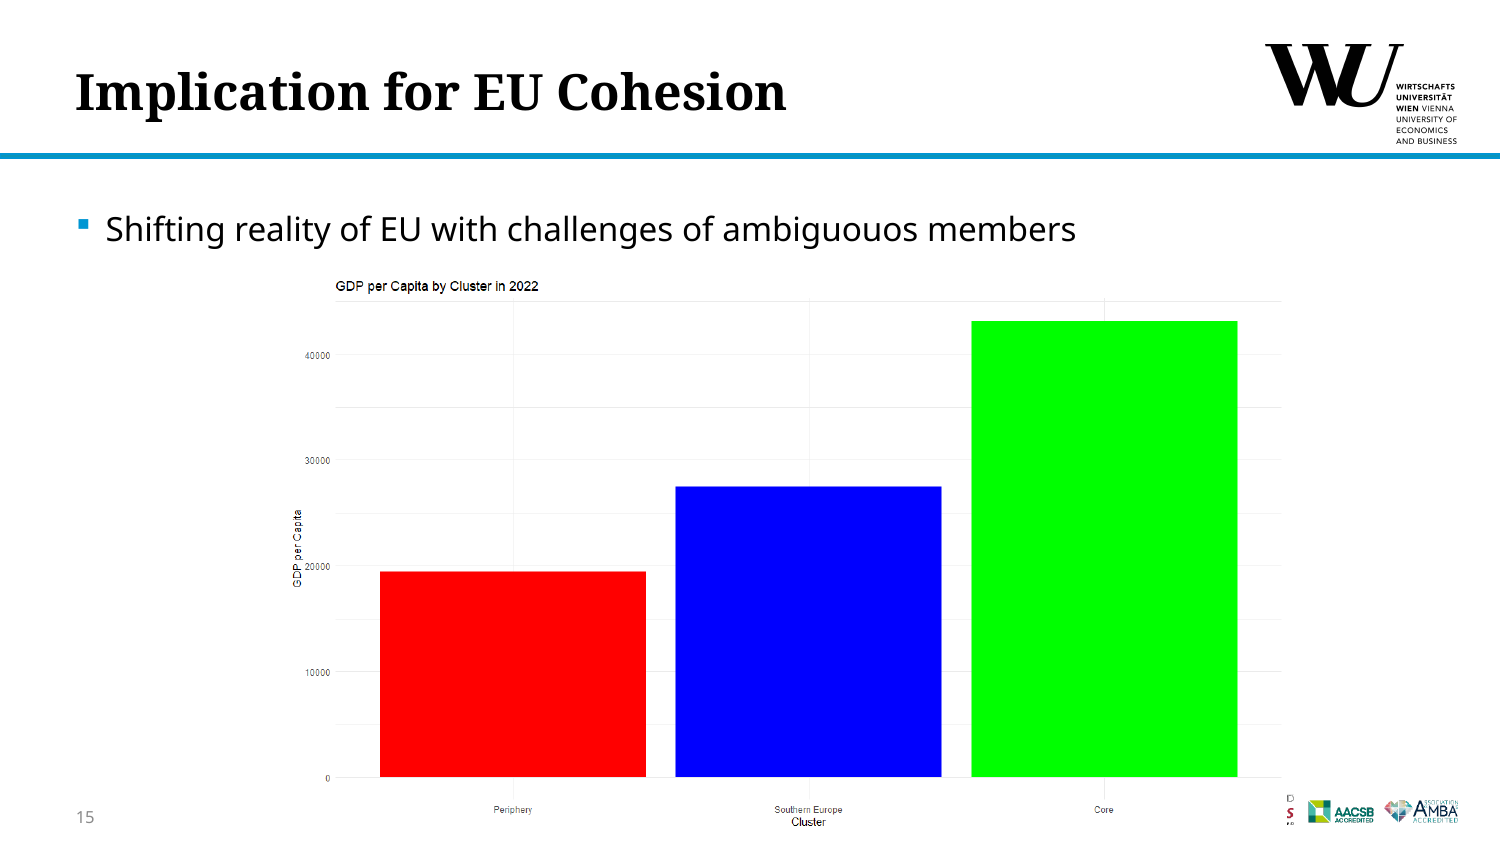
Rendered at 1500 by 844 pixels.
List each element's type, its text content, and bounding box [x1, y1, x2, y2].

slide_number 15 [75, 799, 223, 838]
picture [1265, 44, 1457, 146]
list Shifting reality of EU with challenges of ambiguouos members [75, 200, 1349, 277]
picture [286, 276, 1458, 833]
title Implication for EU Cohesion [75, 27, 1198, 155]
